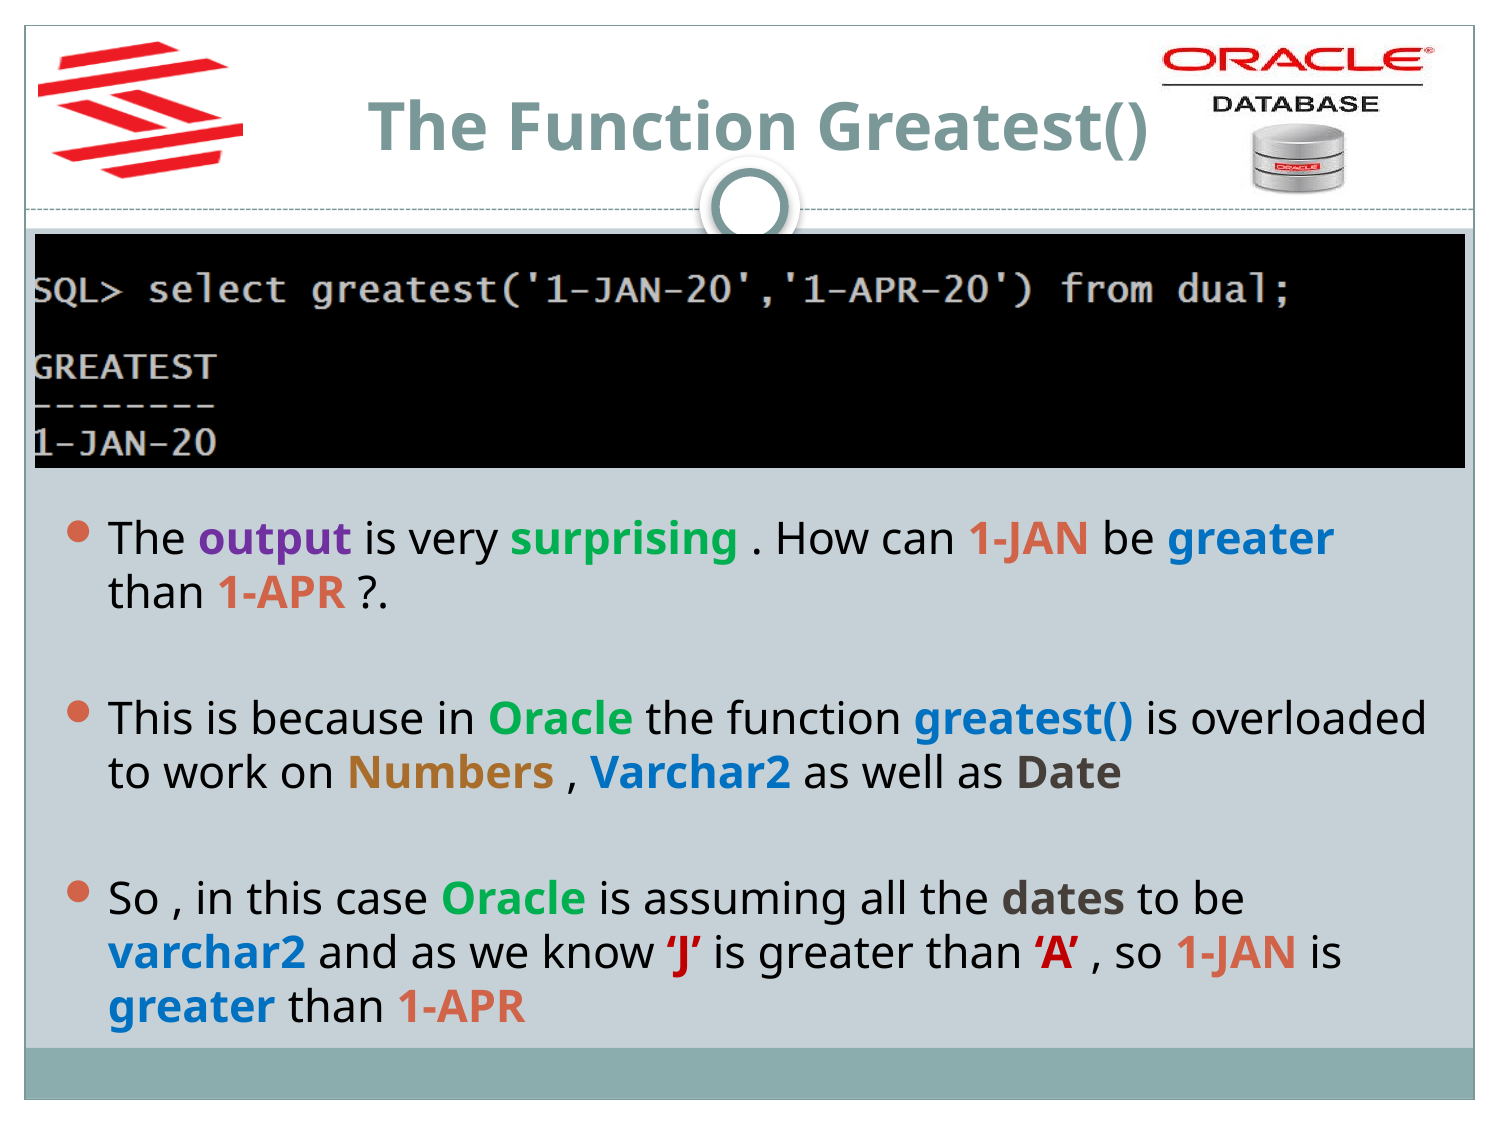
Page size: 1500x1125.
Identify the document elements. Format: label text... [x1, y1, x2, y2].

list The output is very surprising . How can 1-JAN be greater than 1-APR ?. This is because in Oracle the function greatest() is overloaded to work on Numbers , Varchar2 as well as Date So , in this case Oracle is assuming all the dates to be varchar2 and as we know ‘J’ is greater than ‘A’ , so 1-JAN is greater than 1-APR [49, 477, 1445, 1047]
picture [1148, 34, 1453, 200]
picture [34, 234, 1466, 468]
picture [37, 40, 243, 185]
title The Function Greatest() [248, 46, 1141, 172]
